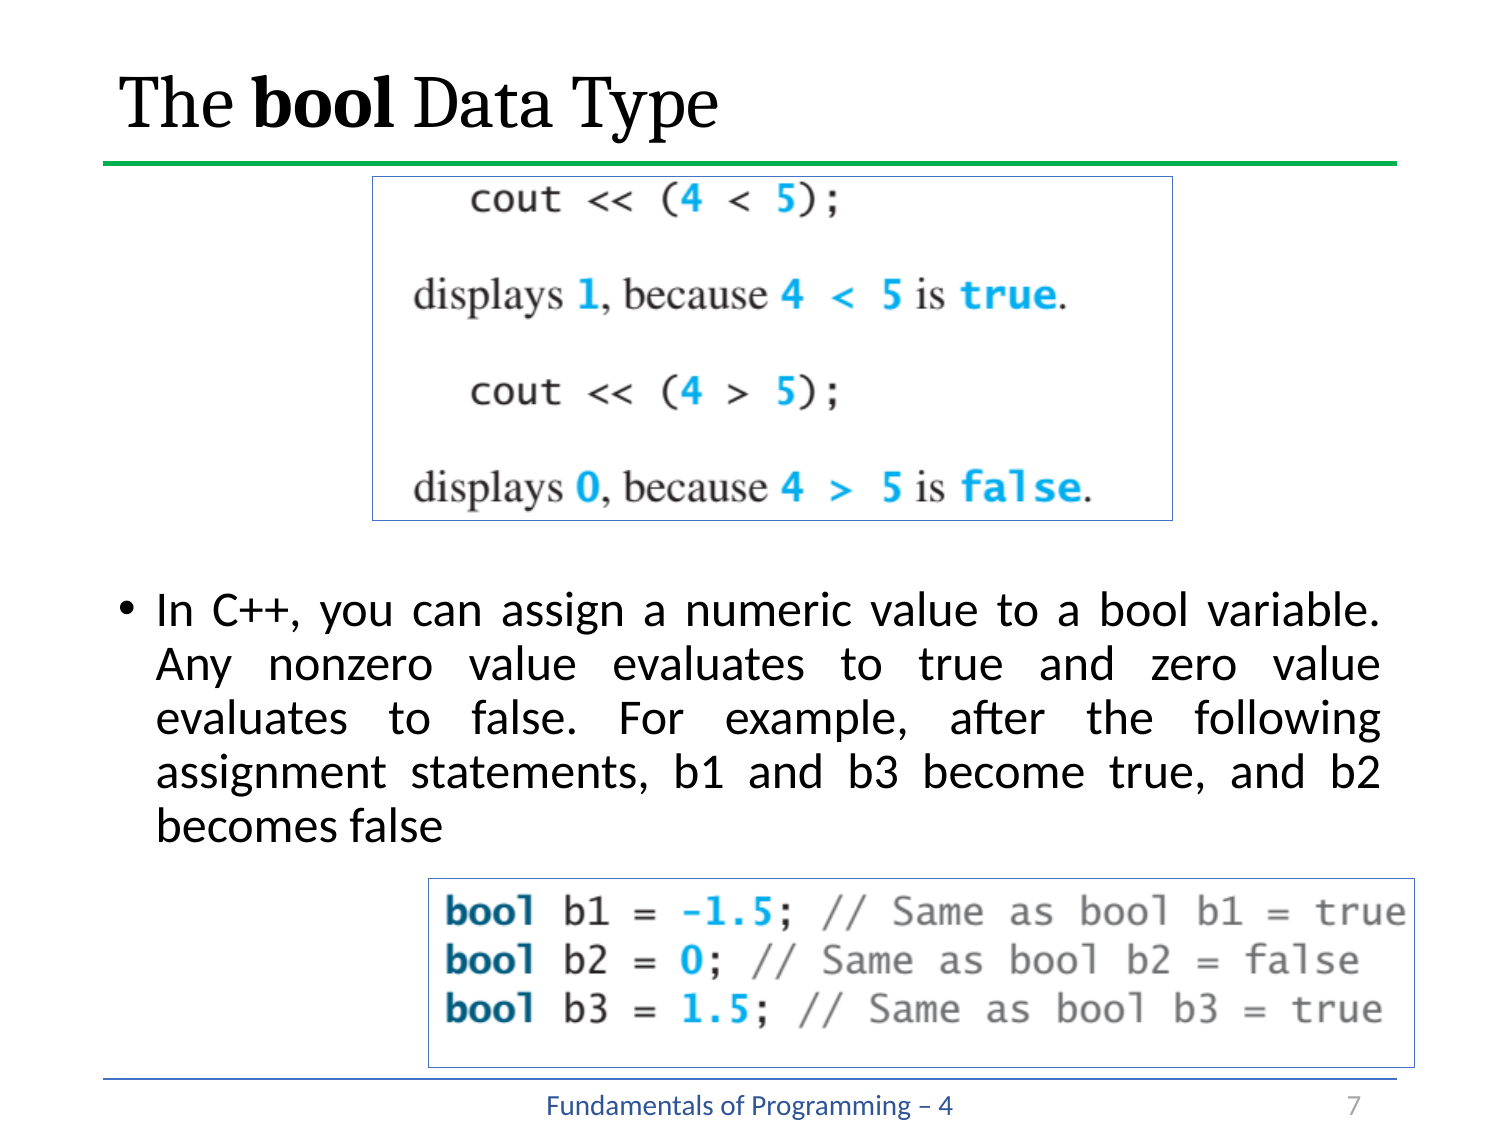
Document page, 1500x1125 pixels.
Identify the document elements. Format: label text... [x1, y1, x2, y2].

slide_number 7 [1331, 1079, 1397, 1125]
list In C++, you can assign a numeric value to a bool variable. Any nonzero value evaluates to true and zero value evaluates to false. For example, after the following assignment statements, b1 and b3 become true, and b2 becomes false [103, 575, 1397, 1063]
picture [428, 878, 1415, 1068]
picture [372, 176, 1173, 521]
title The bool Data Type [103, 42, 1397, 164]
